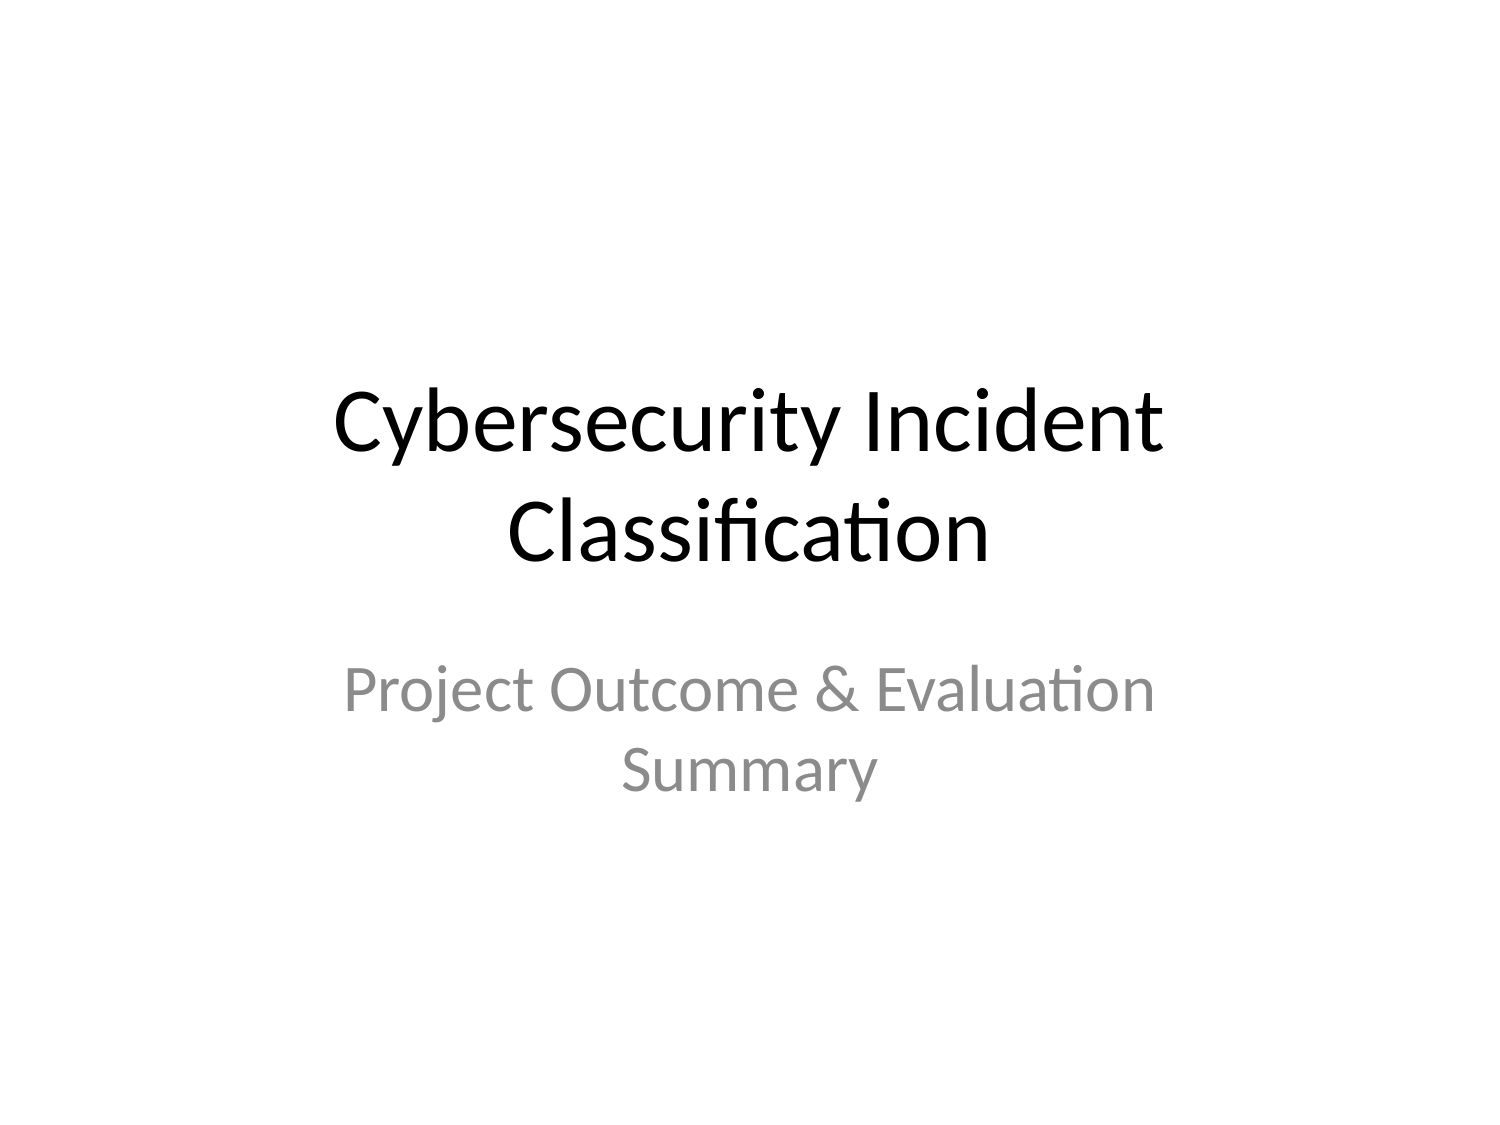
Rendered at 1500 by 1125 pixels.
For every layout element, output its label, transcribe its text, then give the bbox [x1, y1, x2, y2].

subtitle Project Outcome & Evaluation Summary [225, 637, 1275, 925]
title Cybersecurity Incident Classification [112, 349, 1388, 591]
